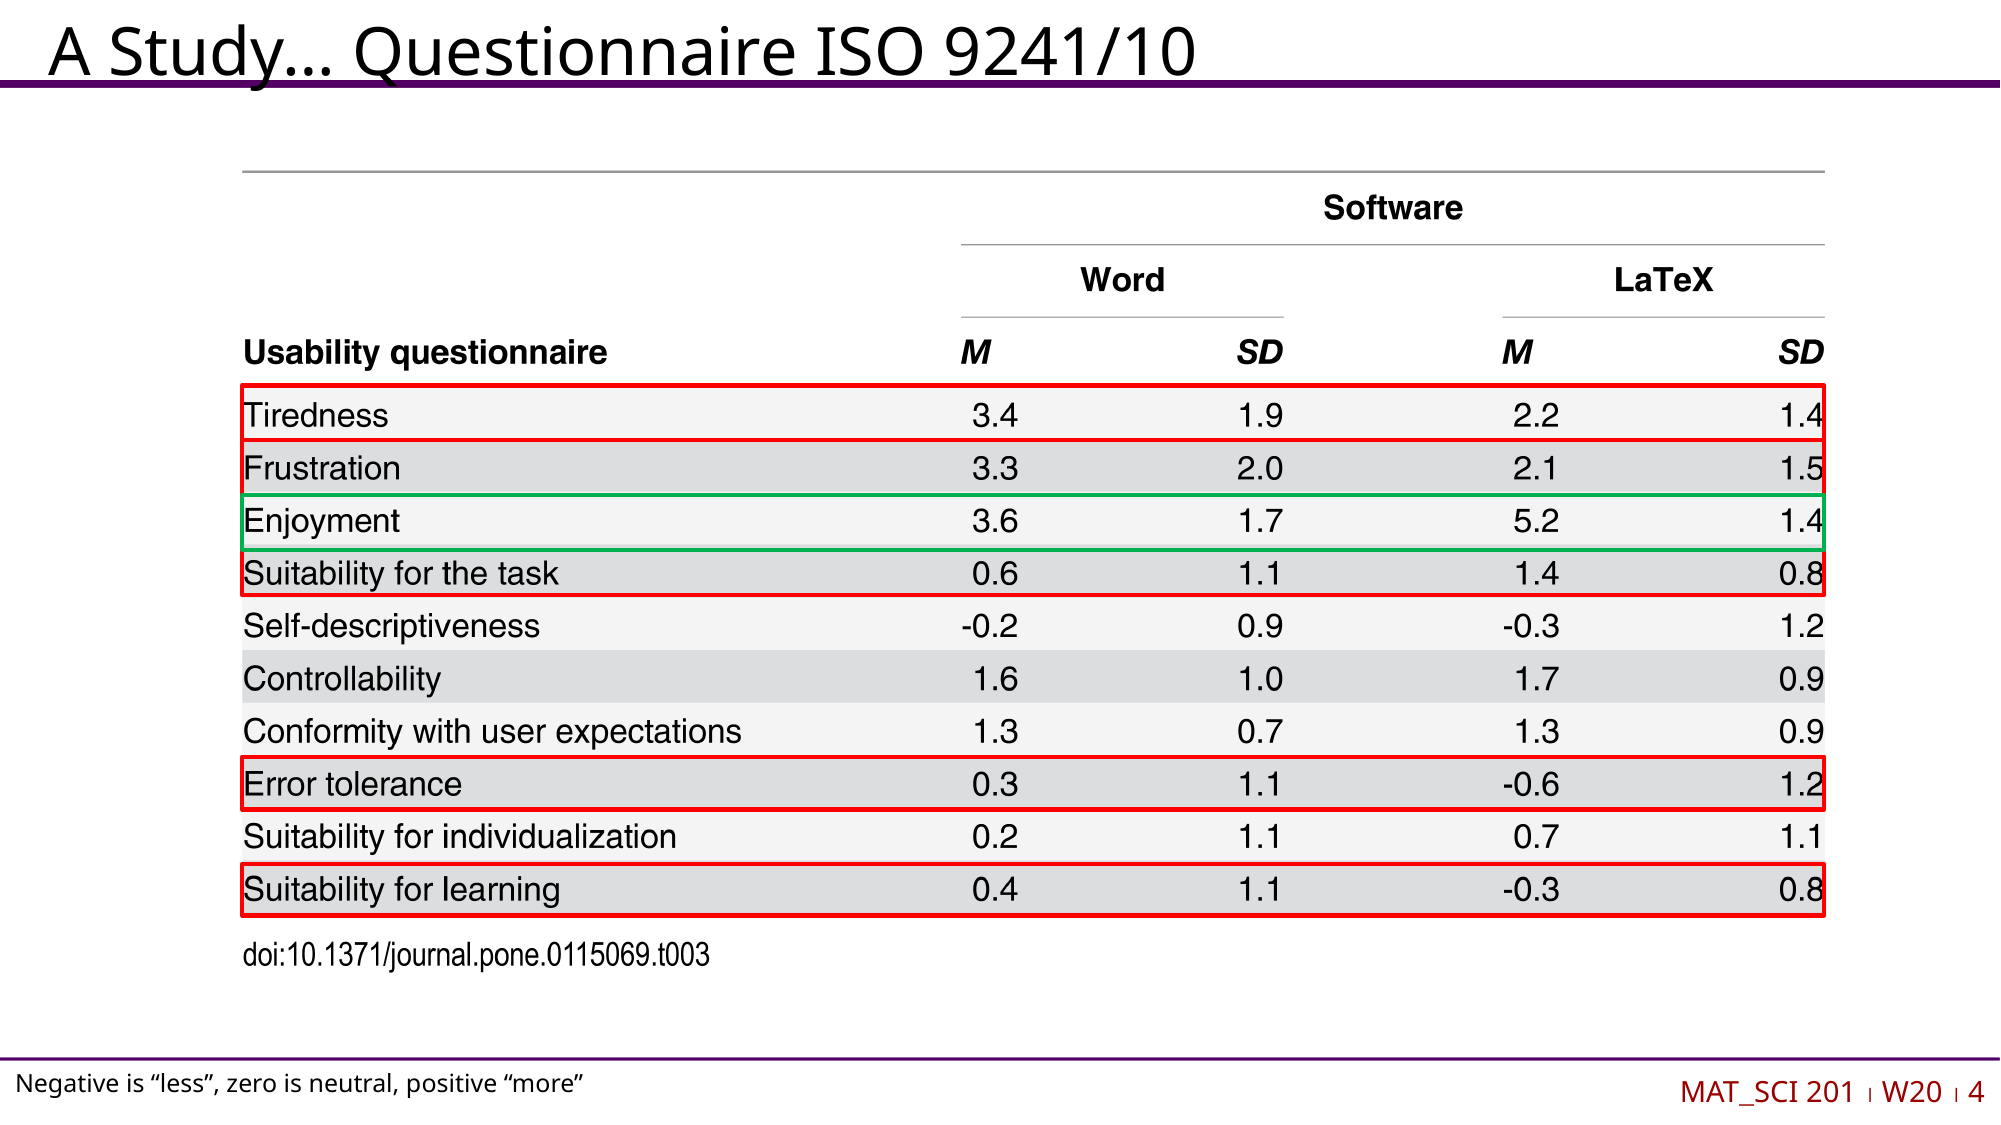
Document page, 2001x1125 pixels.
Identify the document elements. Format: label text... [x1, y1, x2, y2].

picture [241, 170, 1825, 973]
list Negative is “less”, zero is neutral, positive “more” [0, 1060, 1200, 1125]
title A Study… Questionnaire ISO 9241/10 [33, 7, 2000, 83]
